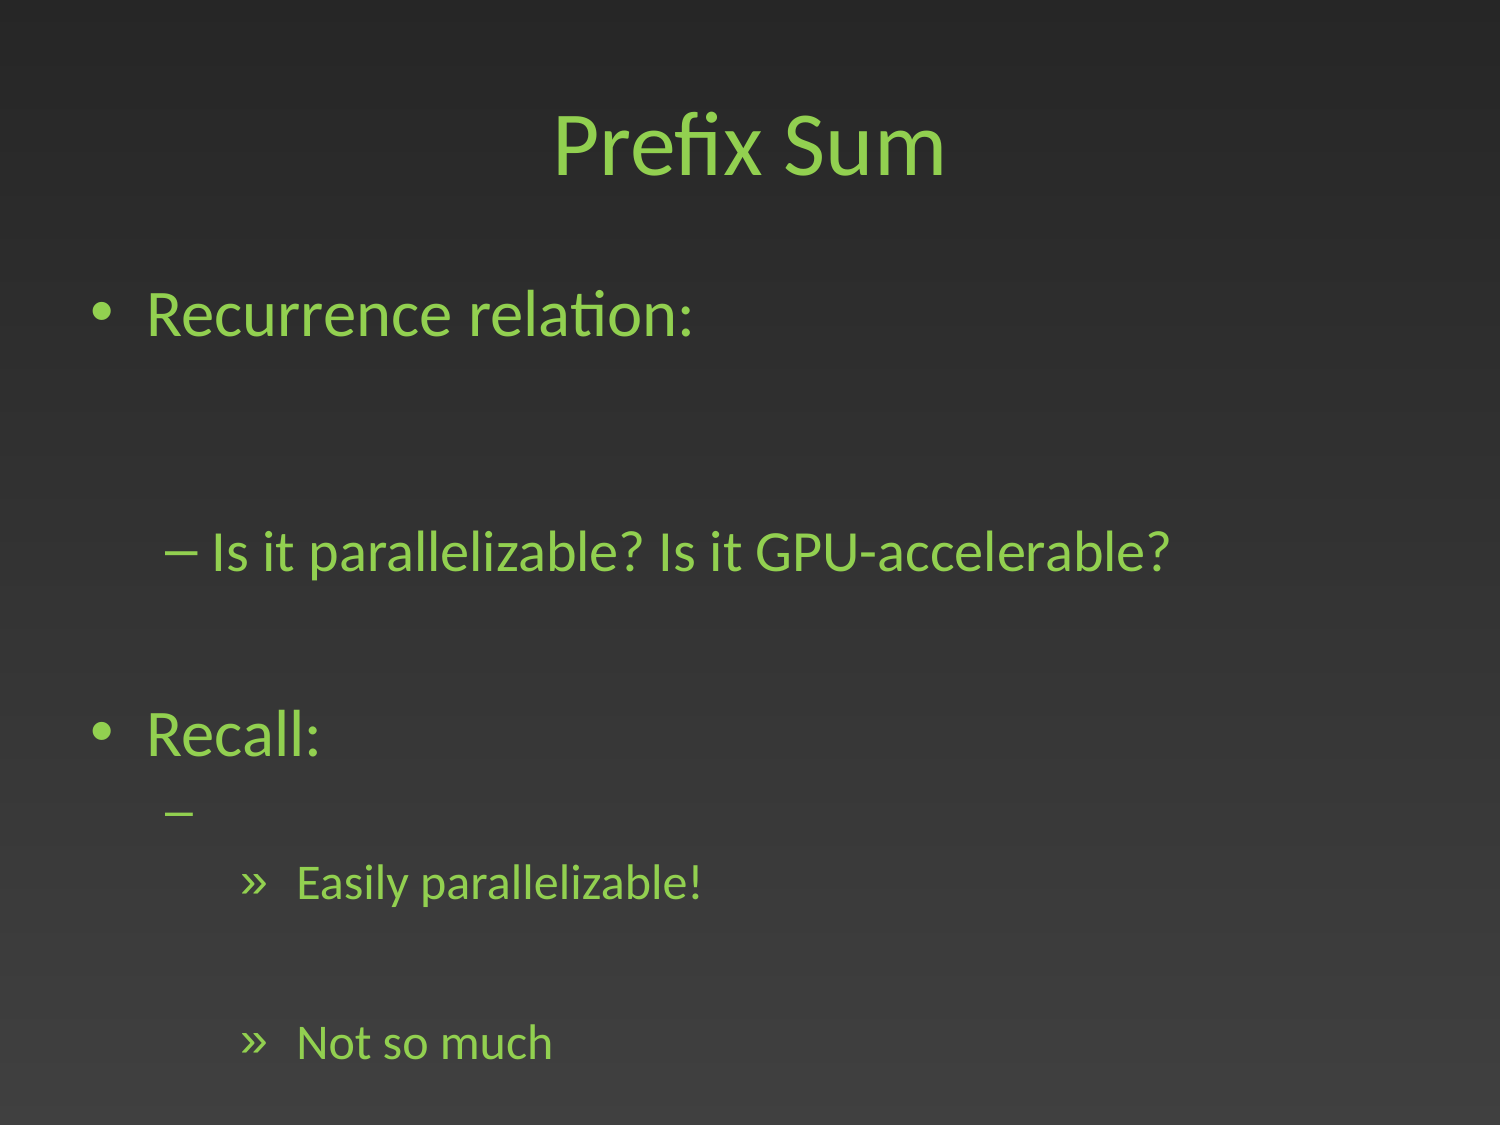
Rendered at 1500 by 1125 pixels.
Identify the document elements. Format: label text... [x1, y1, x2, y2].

title Prefix Sum [75, 45, 1425, 233]
